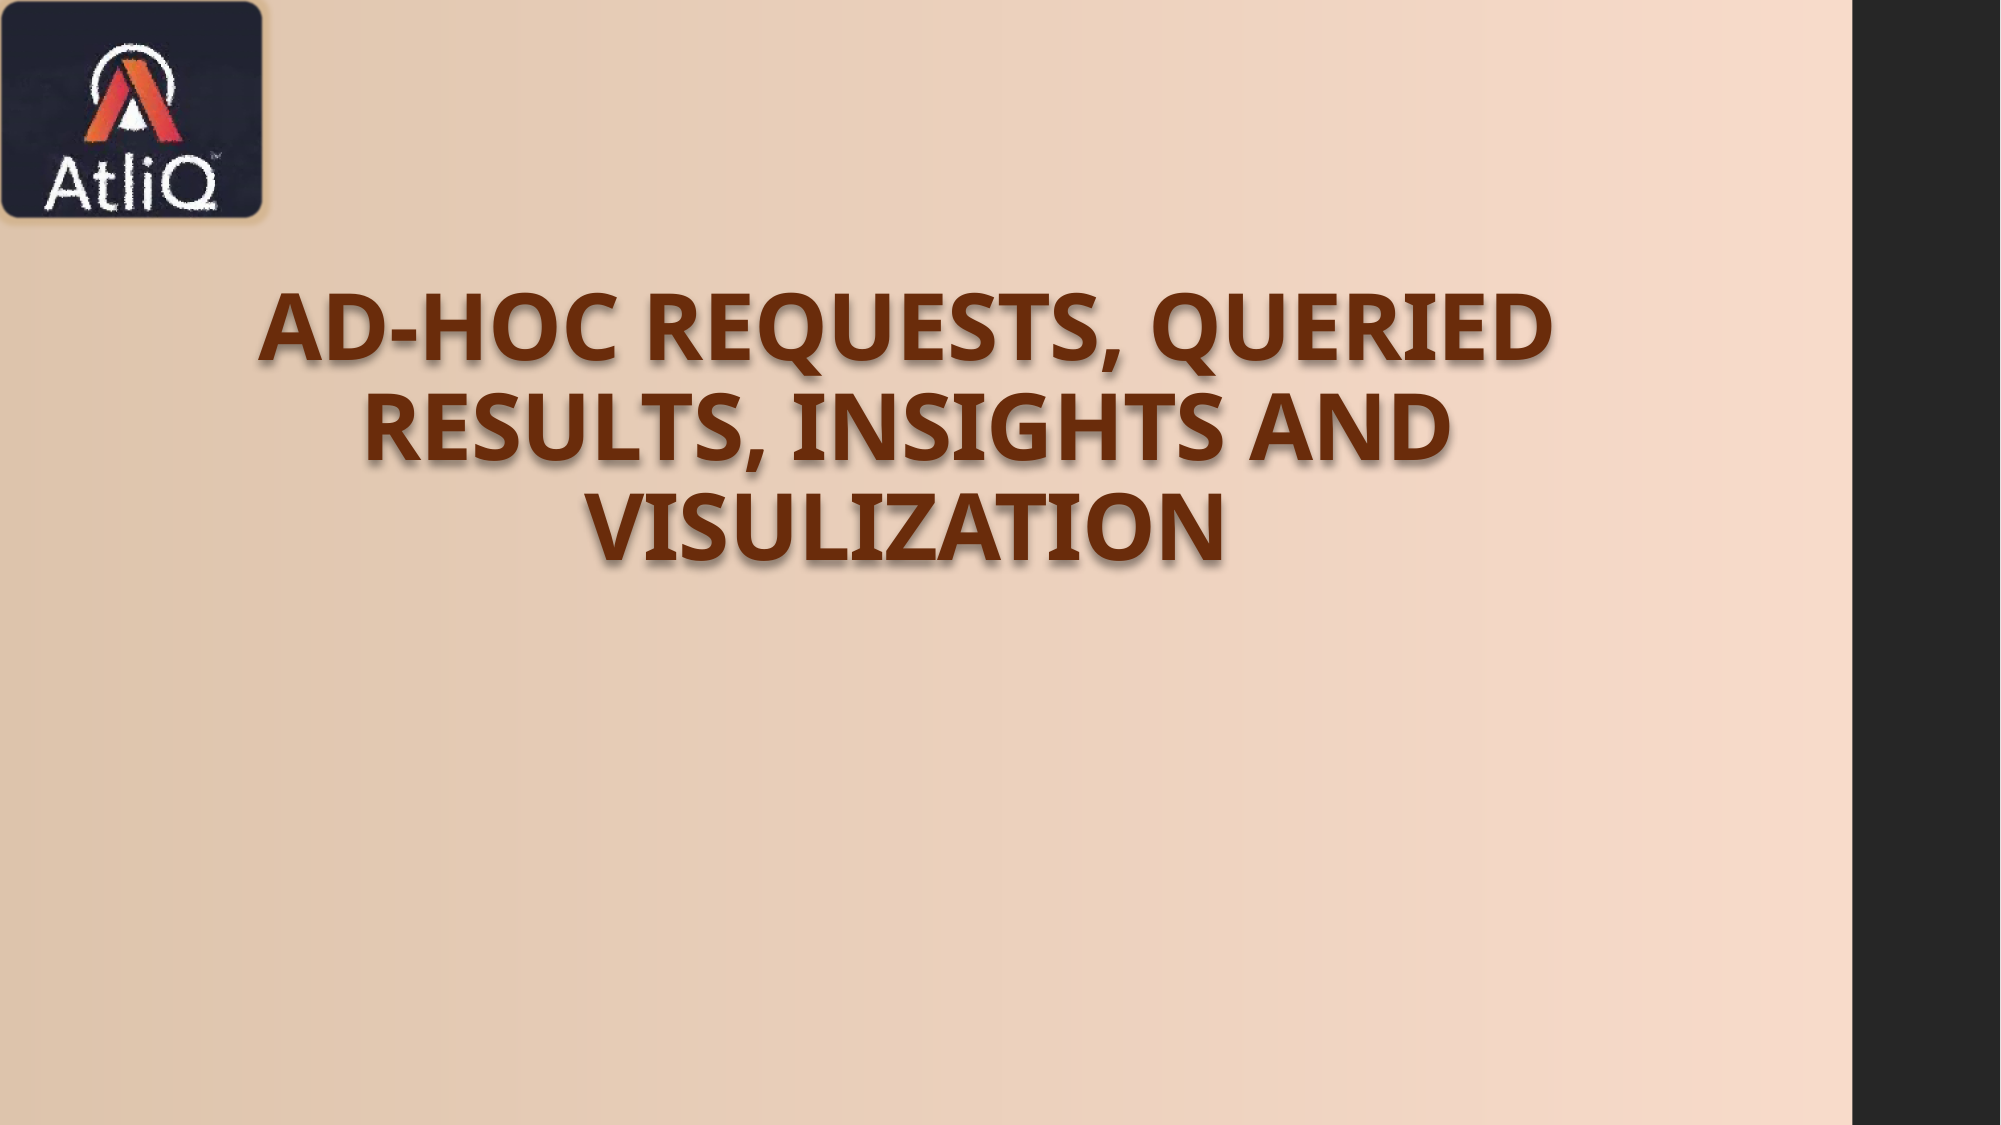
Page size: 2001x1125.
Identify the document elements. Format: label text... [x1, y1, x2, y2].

title AD-HOC REQUESTS, QUERIED RESULTS, INSIGHTS AND VISULIZATION [112, 269, 1703, 691]
picture [0, 0, 265, 221]
